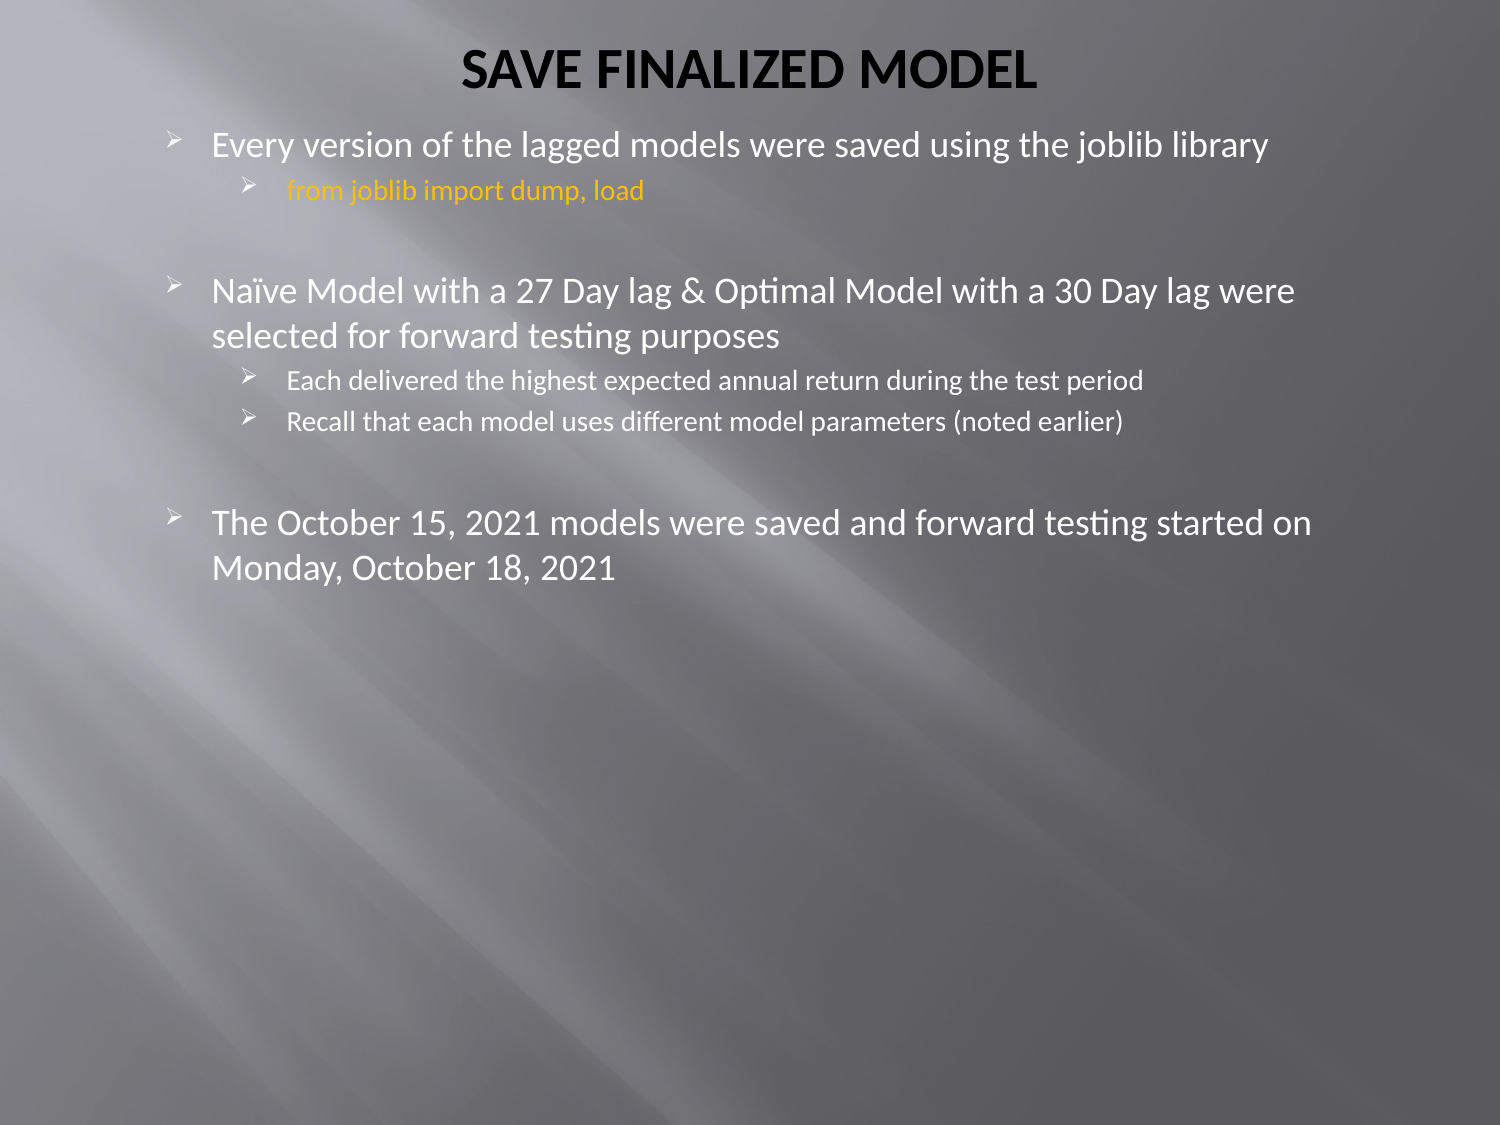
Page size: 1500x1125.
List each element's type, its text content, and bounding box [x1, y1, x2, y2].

title Save finalized model [75, 12, 1425, 100]
subtitle Every version of the lagged models were saved using the joblib library from joblib import dump, load Naïve Model with a 27 Day lag & Optimal Model with a 30 Day lag were selected for forward testing purposes Each delivered the highest expected annual return during the test period Recall that each model uses different model parameters (noted earlier) The October 15, 2021 models were saved and forward testing started on Monday, October 18, 2021 [150, 112, 1350, 1013]
